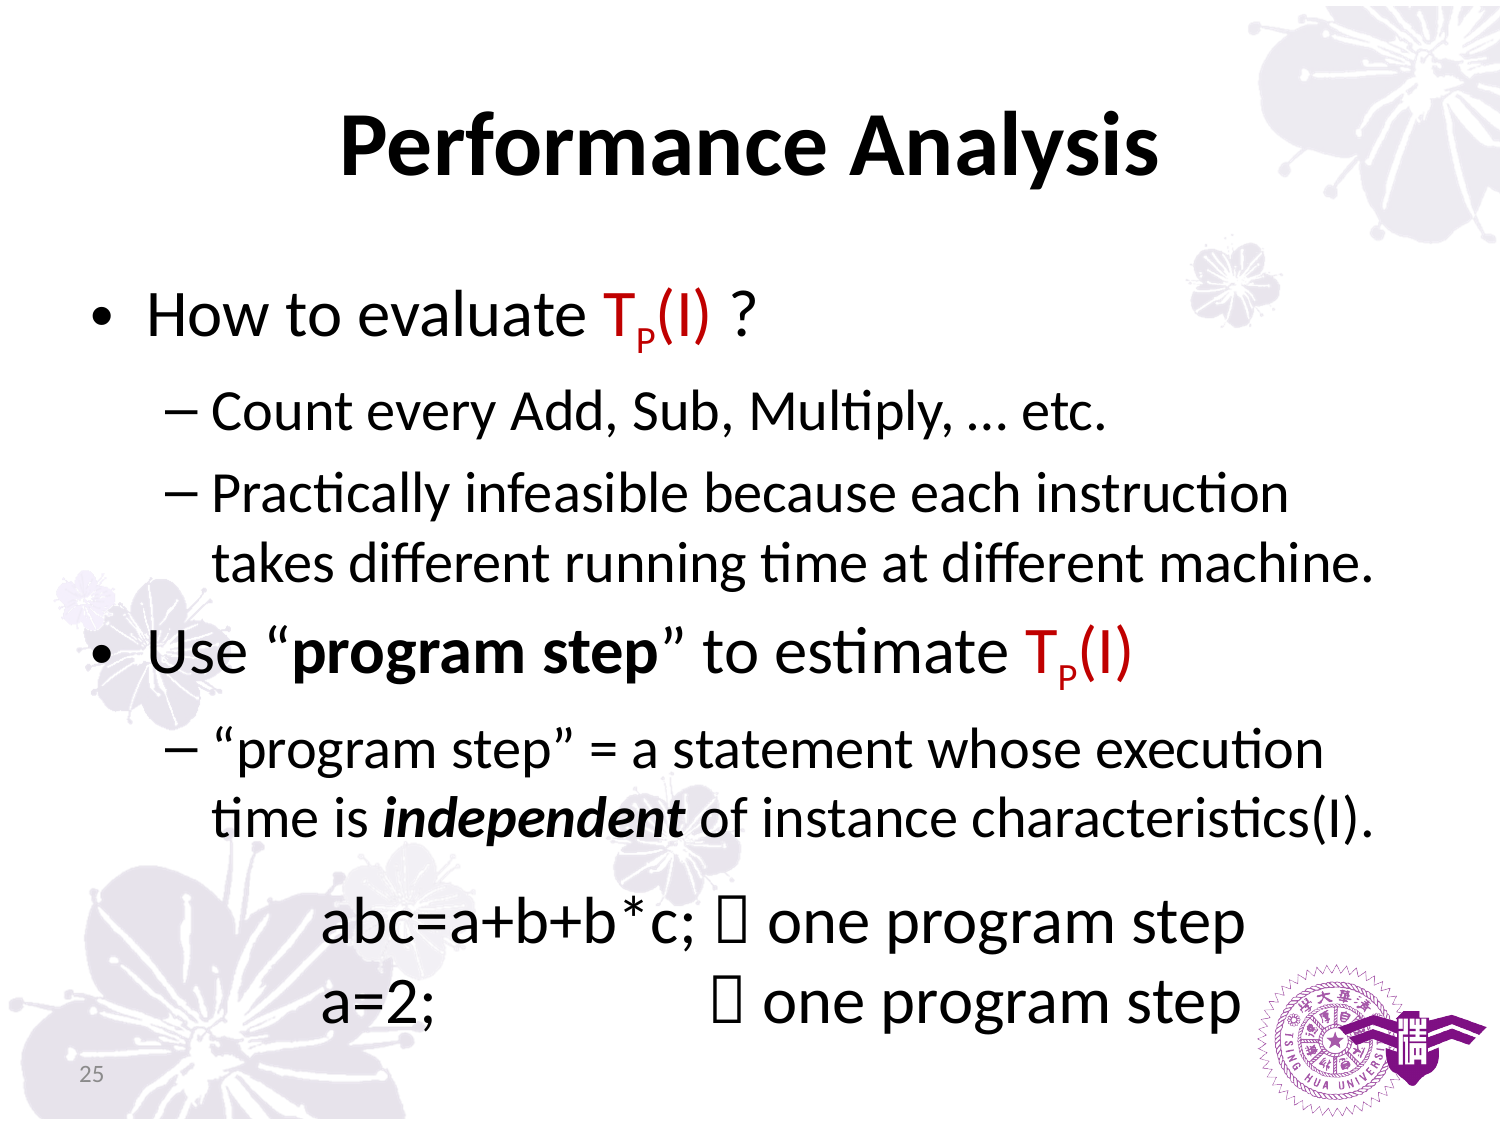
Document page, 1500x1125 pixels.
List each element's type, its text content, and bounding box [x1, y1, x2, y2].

title Performance Analysis [75, 45, 1425, 233]
slide_number 25 [0, 1042, 120, 1103]
list How to evaluate TP(I) ? Count every Add, Sub, Multiply, … etc. Practically infeasible because each instruction takes different running time at different machine. Use “program step” to estimate TP(I) “program step” = a statement whose execution time is independent of instance characteristics(I). [75, 262, 1425, 1005]
text_box abc=a+b+b*c;  one program step a=2;  one program step [231, 869, 1263, 1045]
picture [0, 6, 1500, 1119]
